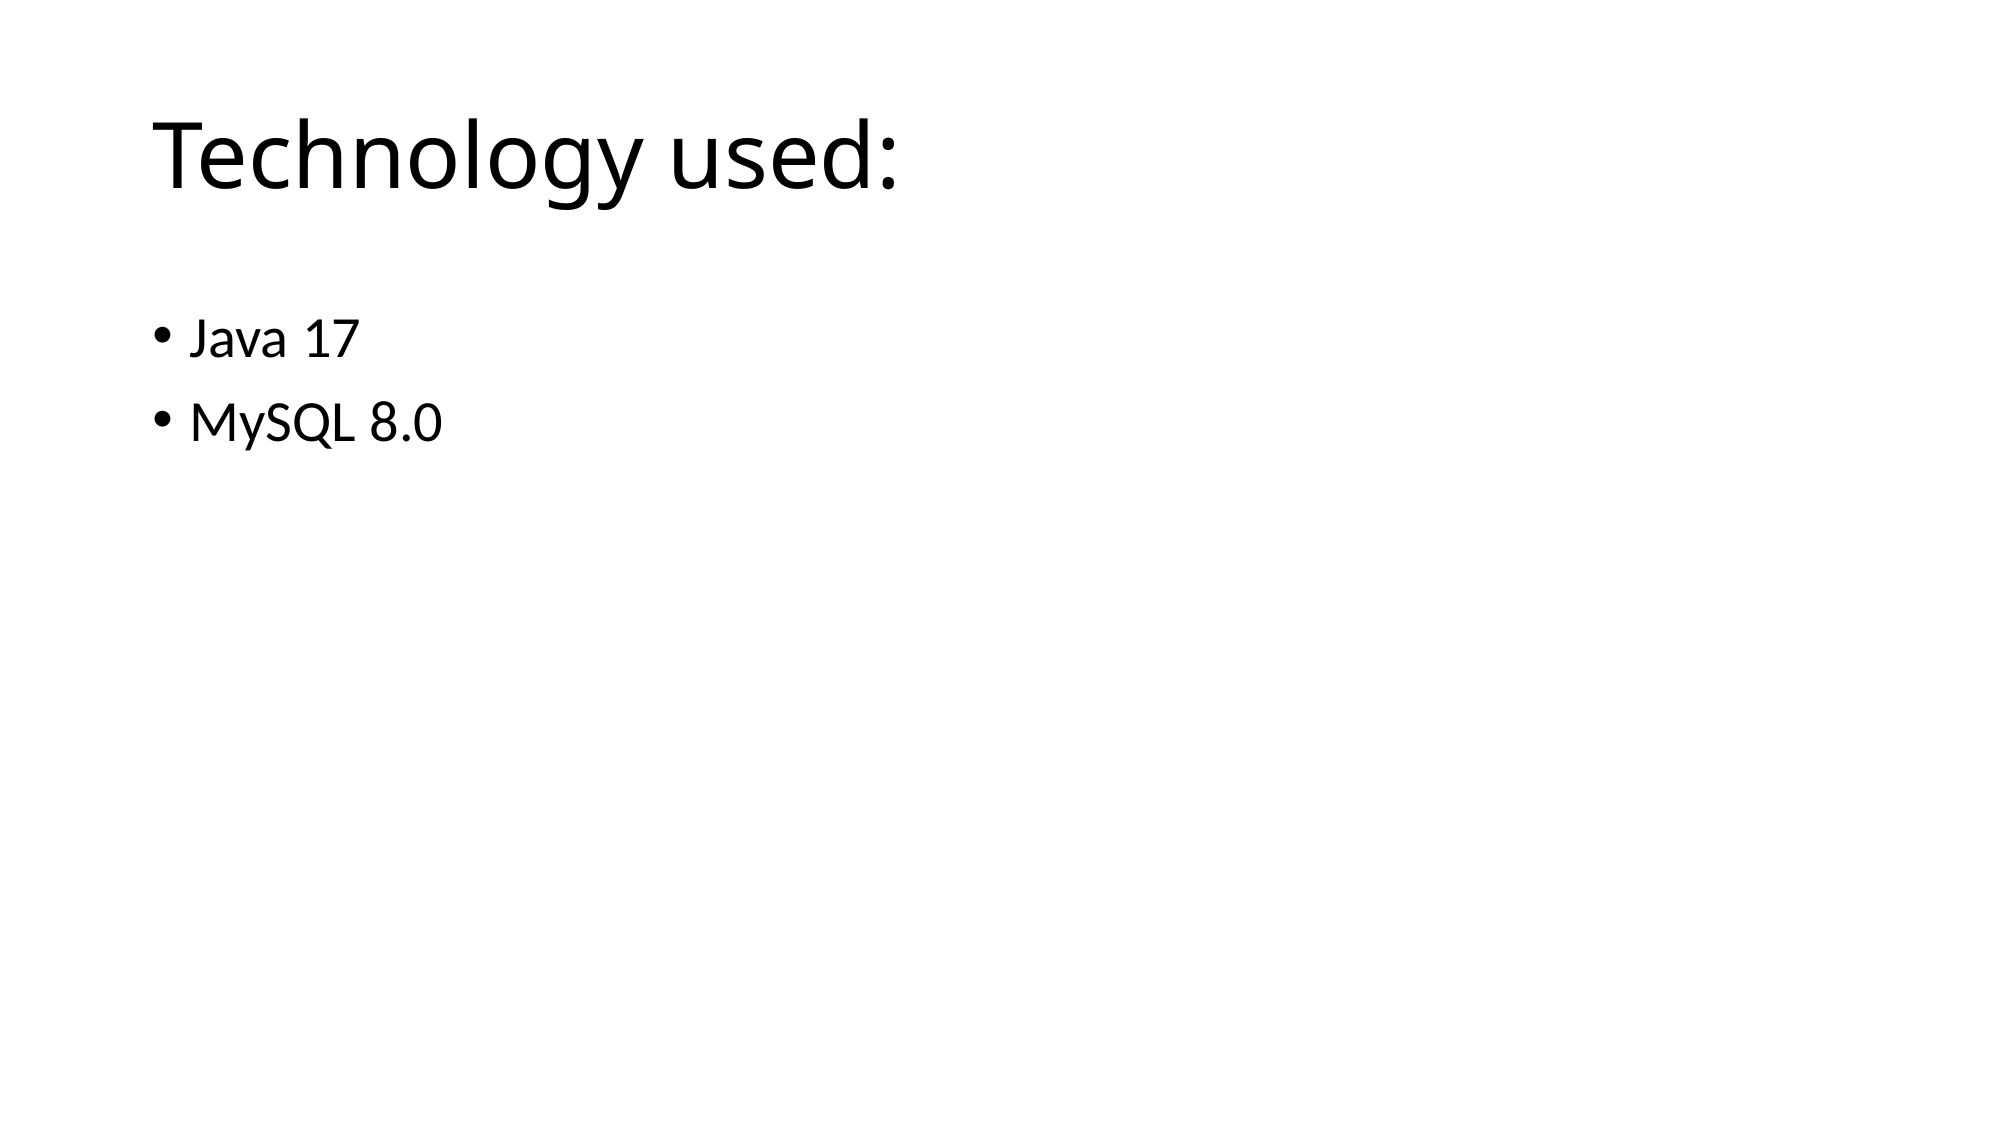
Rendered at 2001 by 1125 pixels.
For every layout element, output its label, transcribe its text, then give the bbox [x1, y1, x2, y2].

list Java 17 MySQL 8.0 [137, 299, 1863, 1014]
title Technology used: [137, 50, 1863, 268]
